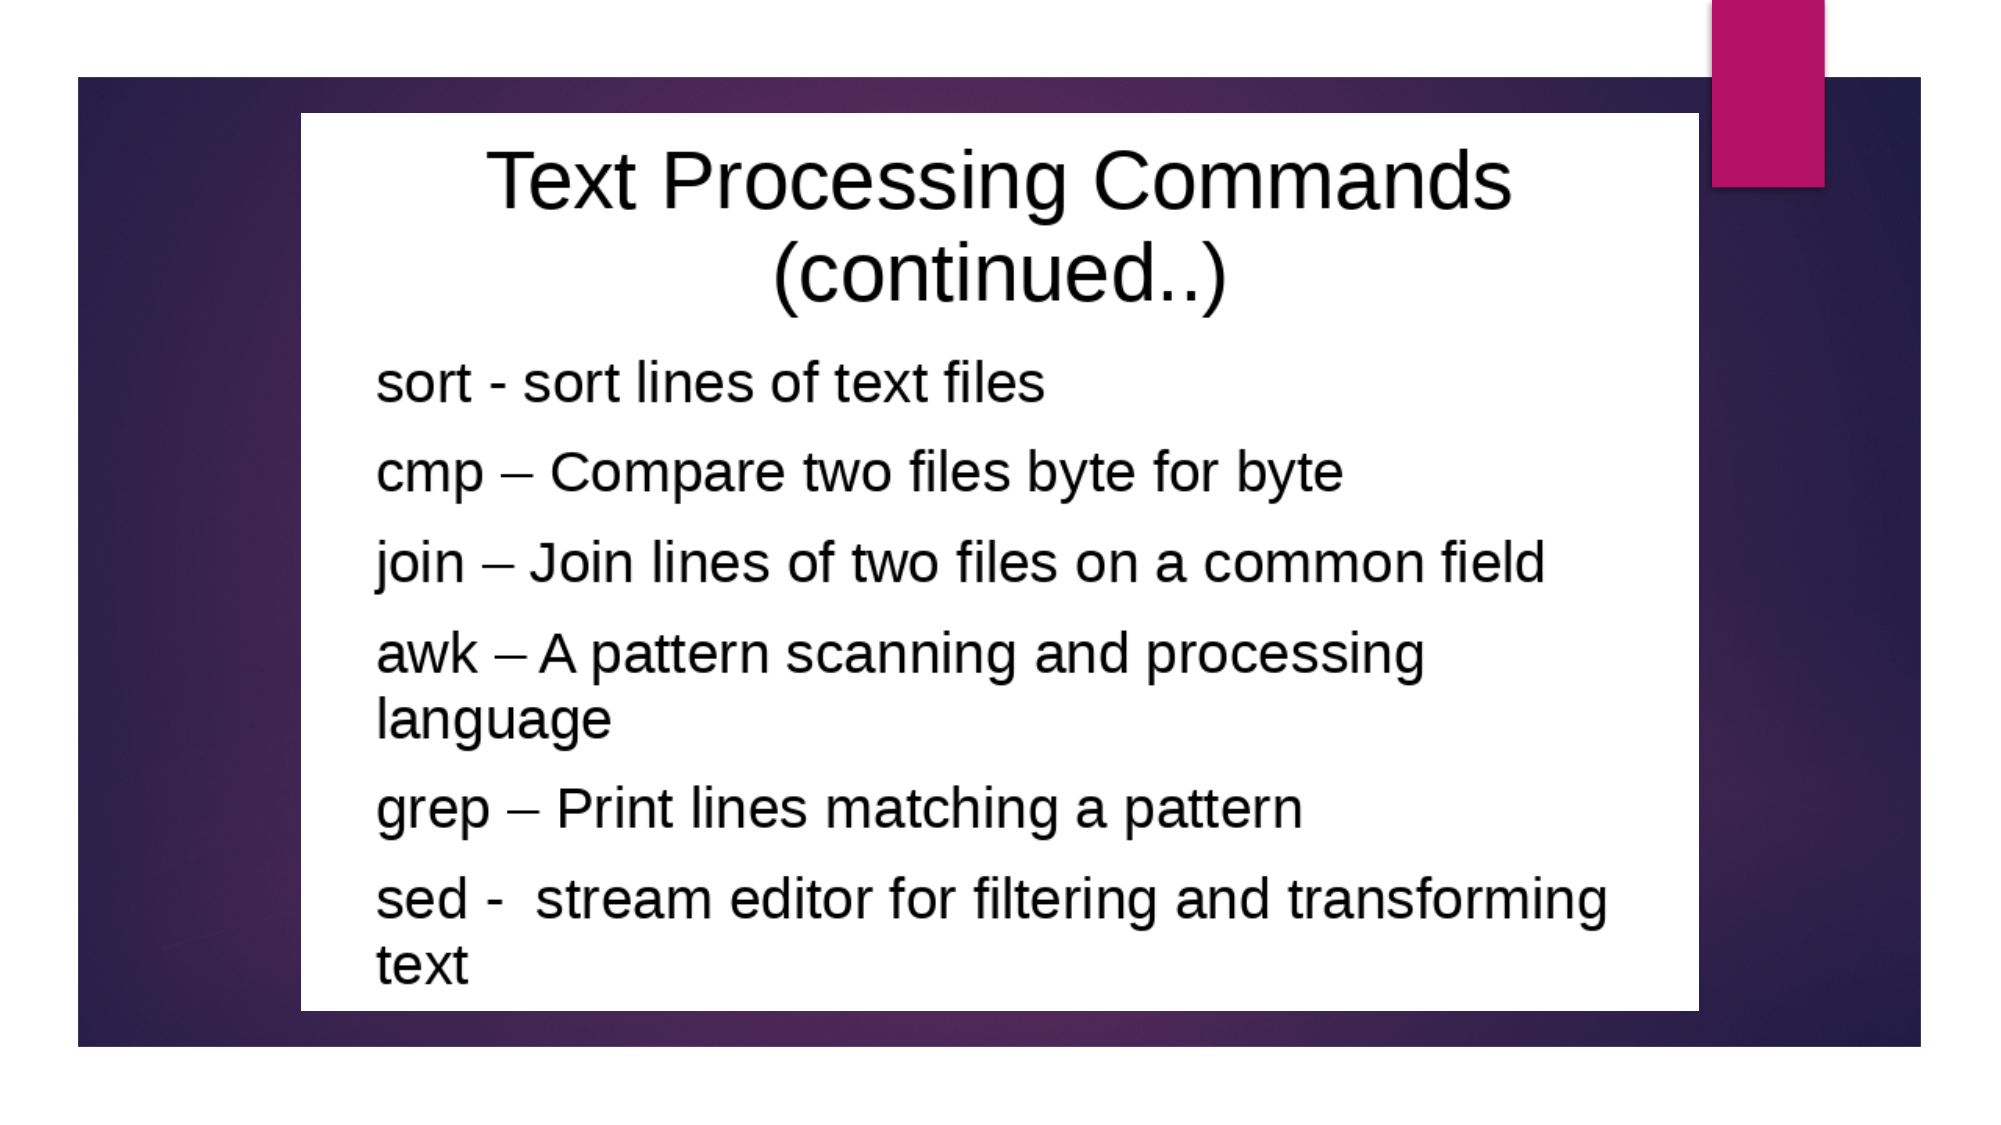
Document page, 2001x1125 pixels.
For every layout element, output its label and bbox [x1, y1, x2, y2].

picture [301, 113, 1699, 1012]
